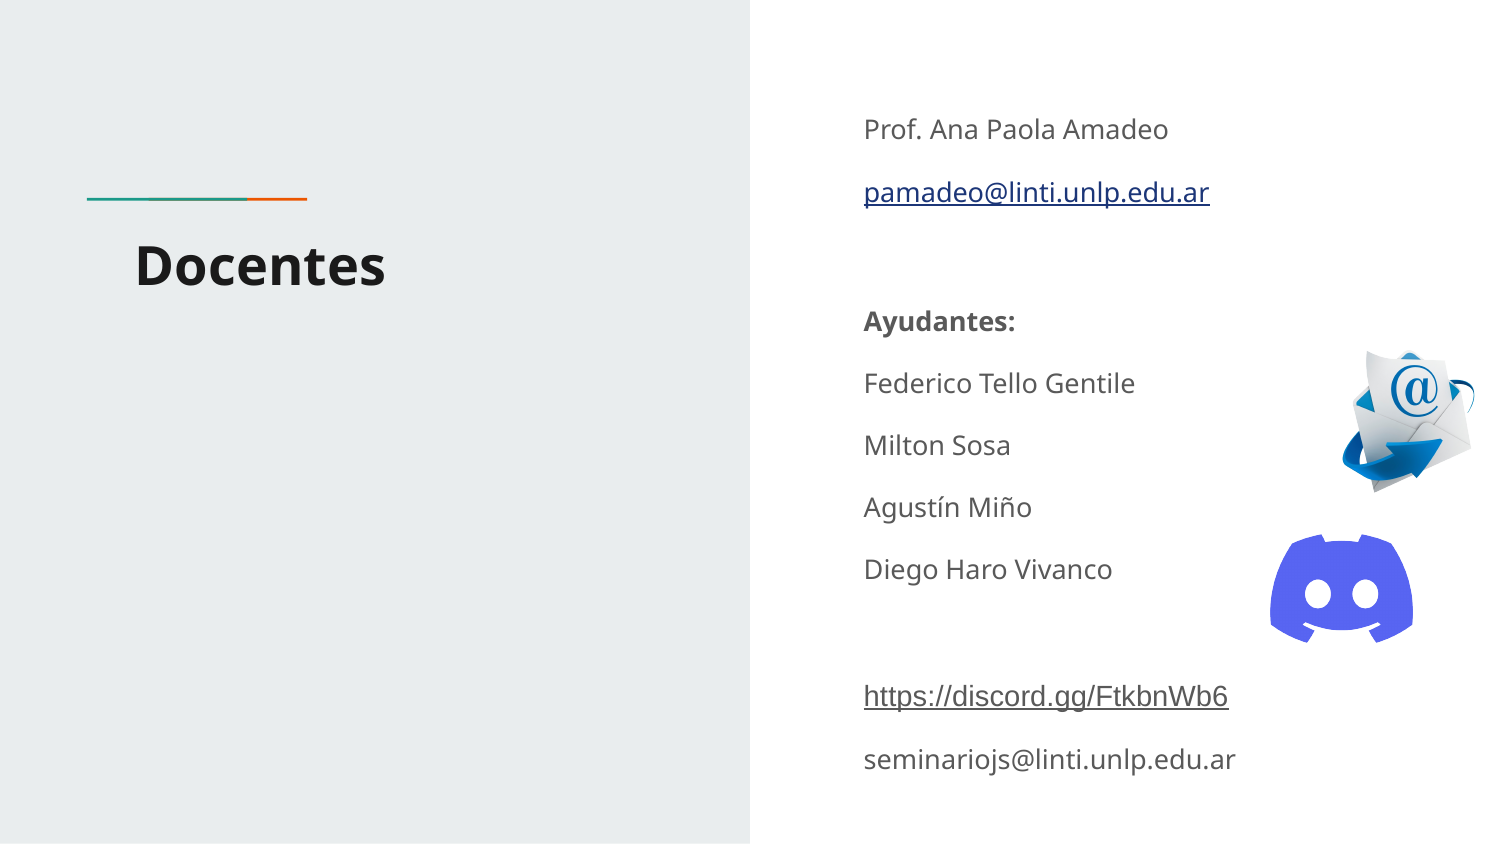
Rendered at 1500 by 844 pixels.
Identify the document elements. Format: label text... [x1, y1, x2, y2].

picture [1341, 350, 1475, 494]
picture [1270, 534, 1414, 644]
title Docentes [119, 216, 662, 494]
list Prof. Ana Paola Amadeo pamadeo@linti.unlp.edu.ar Ayudantes: Federico Tello Gentile Milton Sosa Agustín Miño Diego Haro Vivanco https://discord.gg/FtkbnWb6 seminariojs@linti.unlp.edu.ar [848, 92, 1445, 790]
